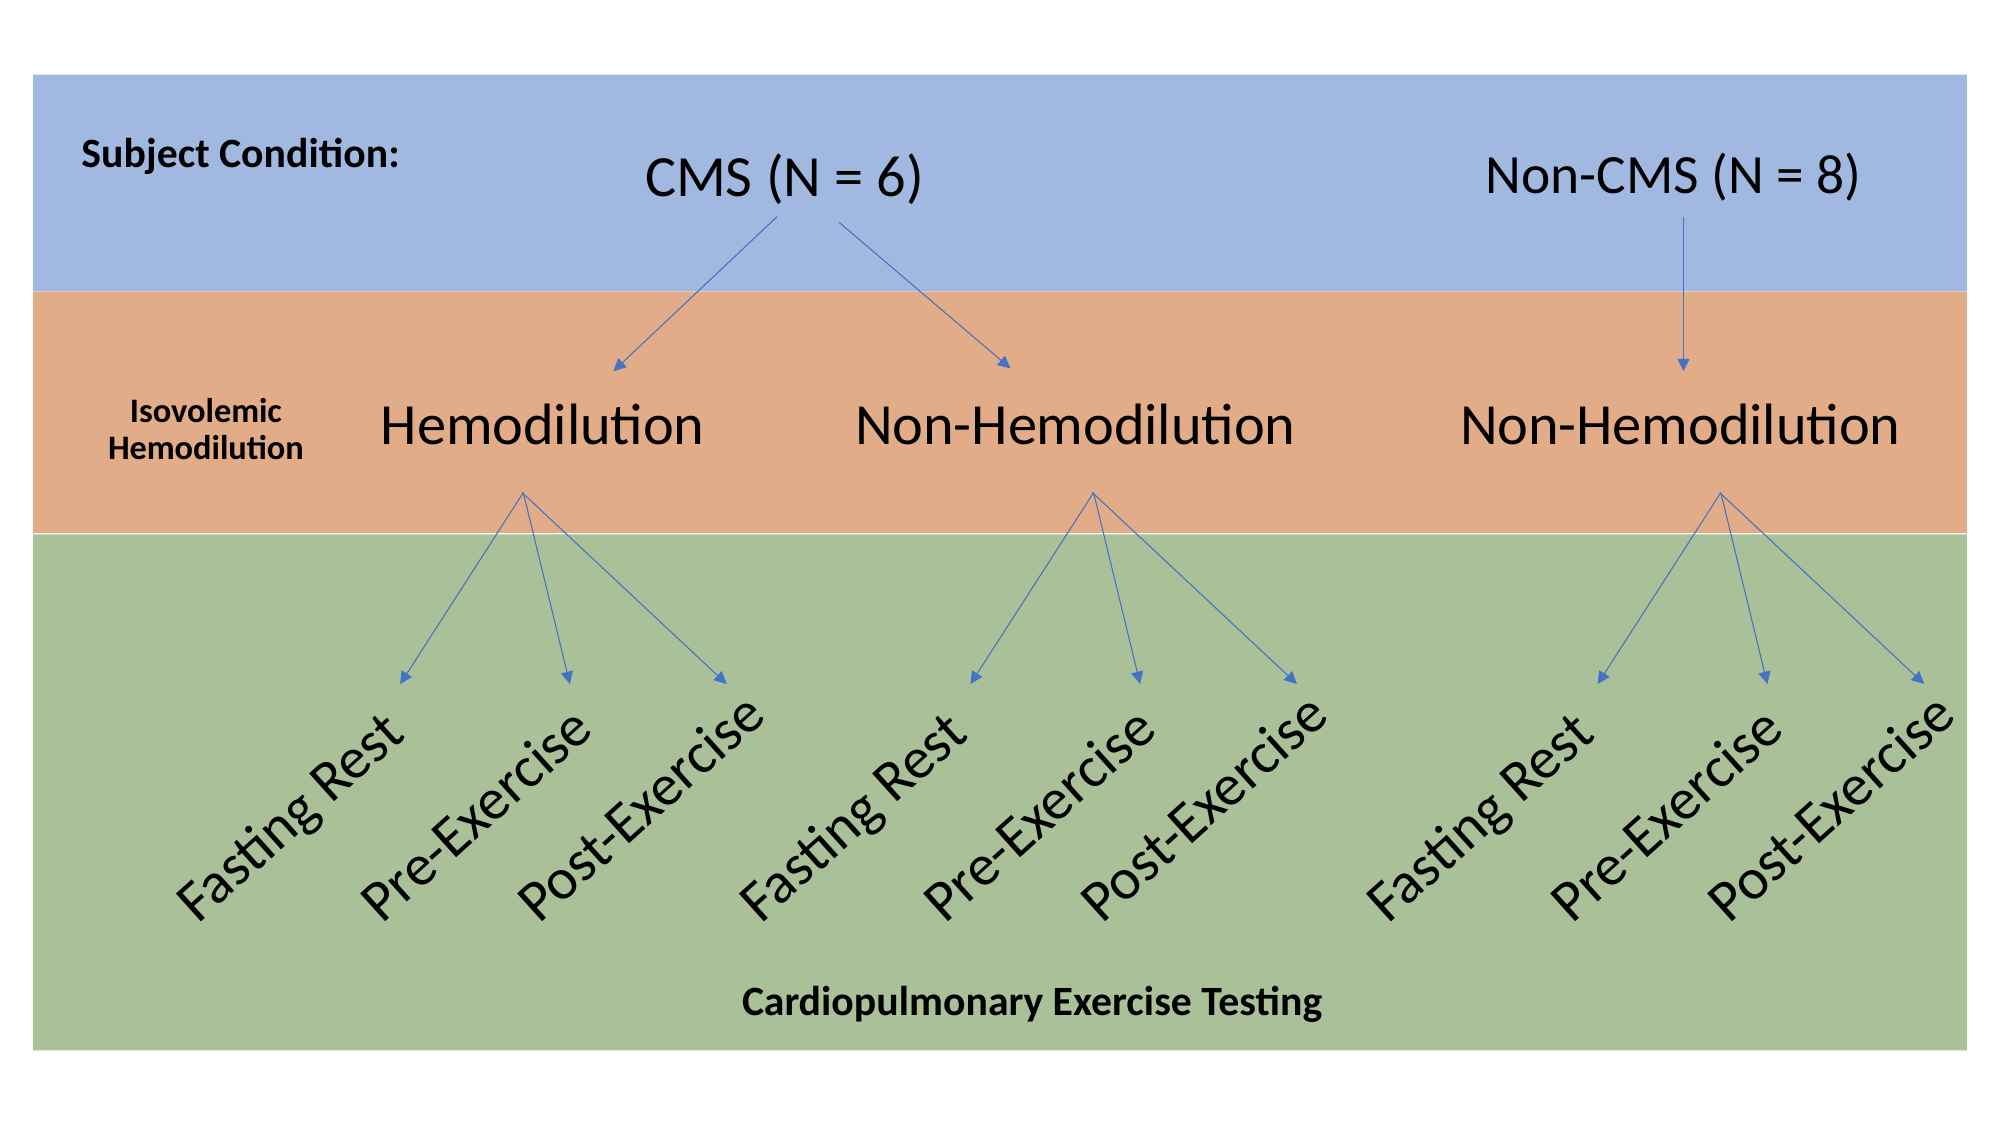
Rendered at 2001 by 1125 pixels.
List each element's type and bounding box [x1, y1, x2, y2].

text_box [15, 74, 2000, 1062]
